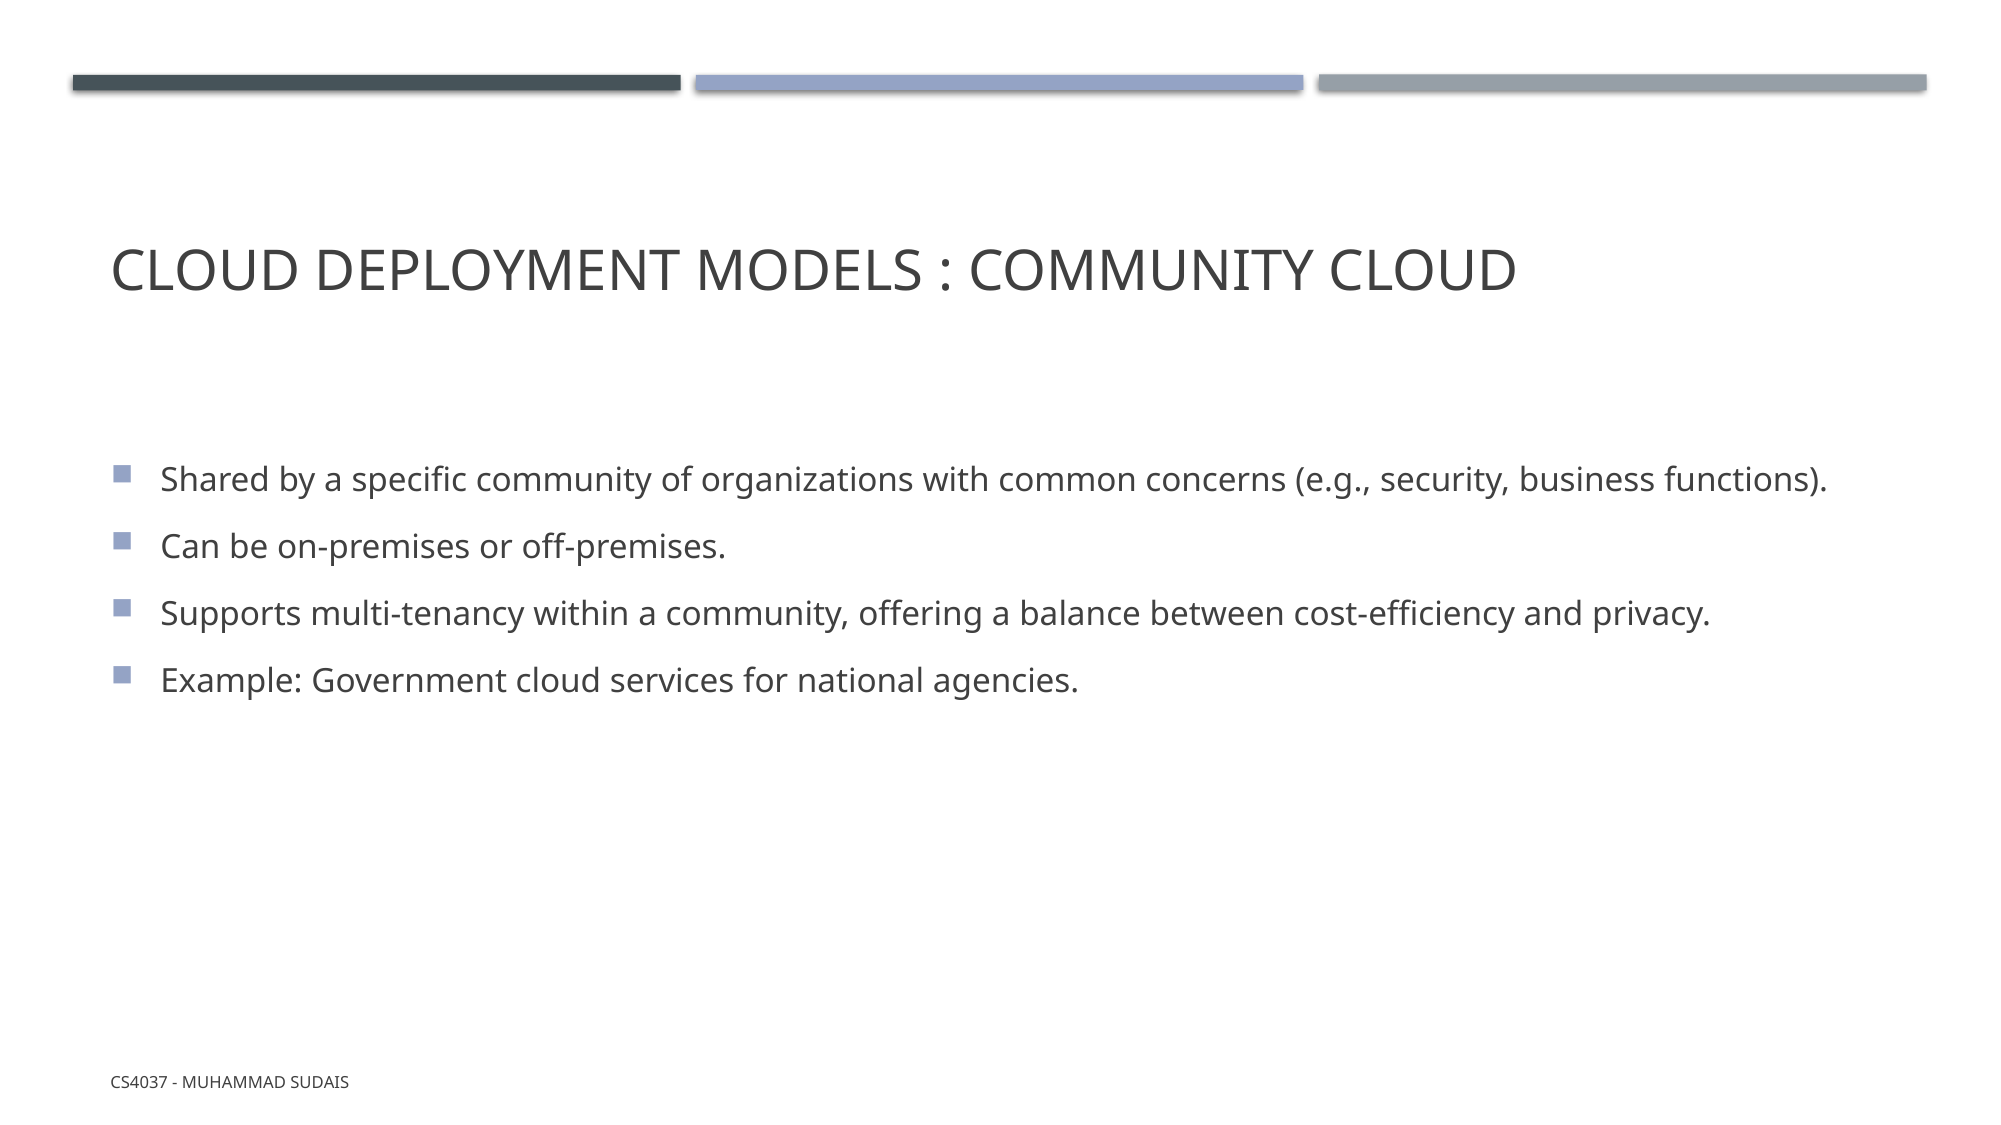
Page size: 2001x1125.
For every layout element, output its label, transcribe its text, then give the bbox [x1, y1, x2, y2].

list Shared by a specific community of organizations with common concerns (e.g., security, business functions). Can be on-premises or off-premises. Supports multi-tenancy within a community, offering a balance between cost-efficiency and privacy. Example: Government cloud services for national agencies. [95, 383, 1905, 767]
title Cloud Deployment Models : COMMUNITY CLOUD [95, 115, 1905, 311]
footer CS4037 - Muhammad Sudais [95, 1053, 1230, 1114]
